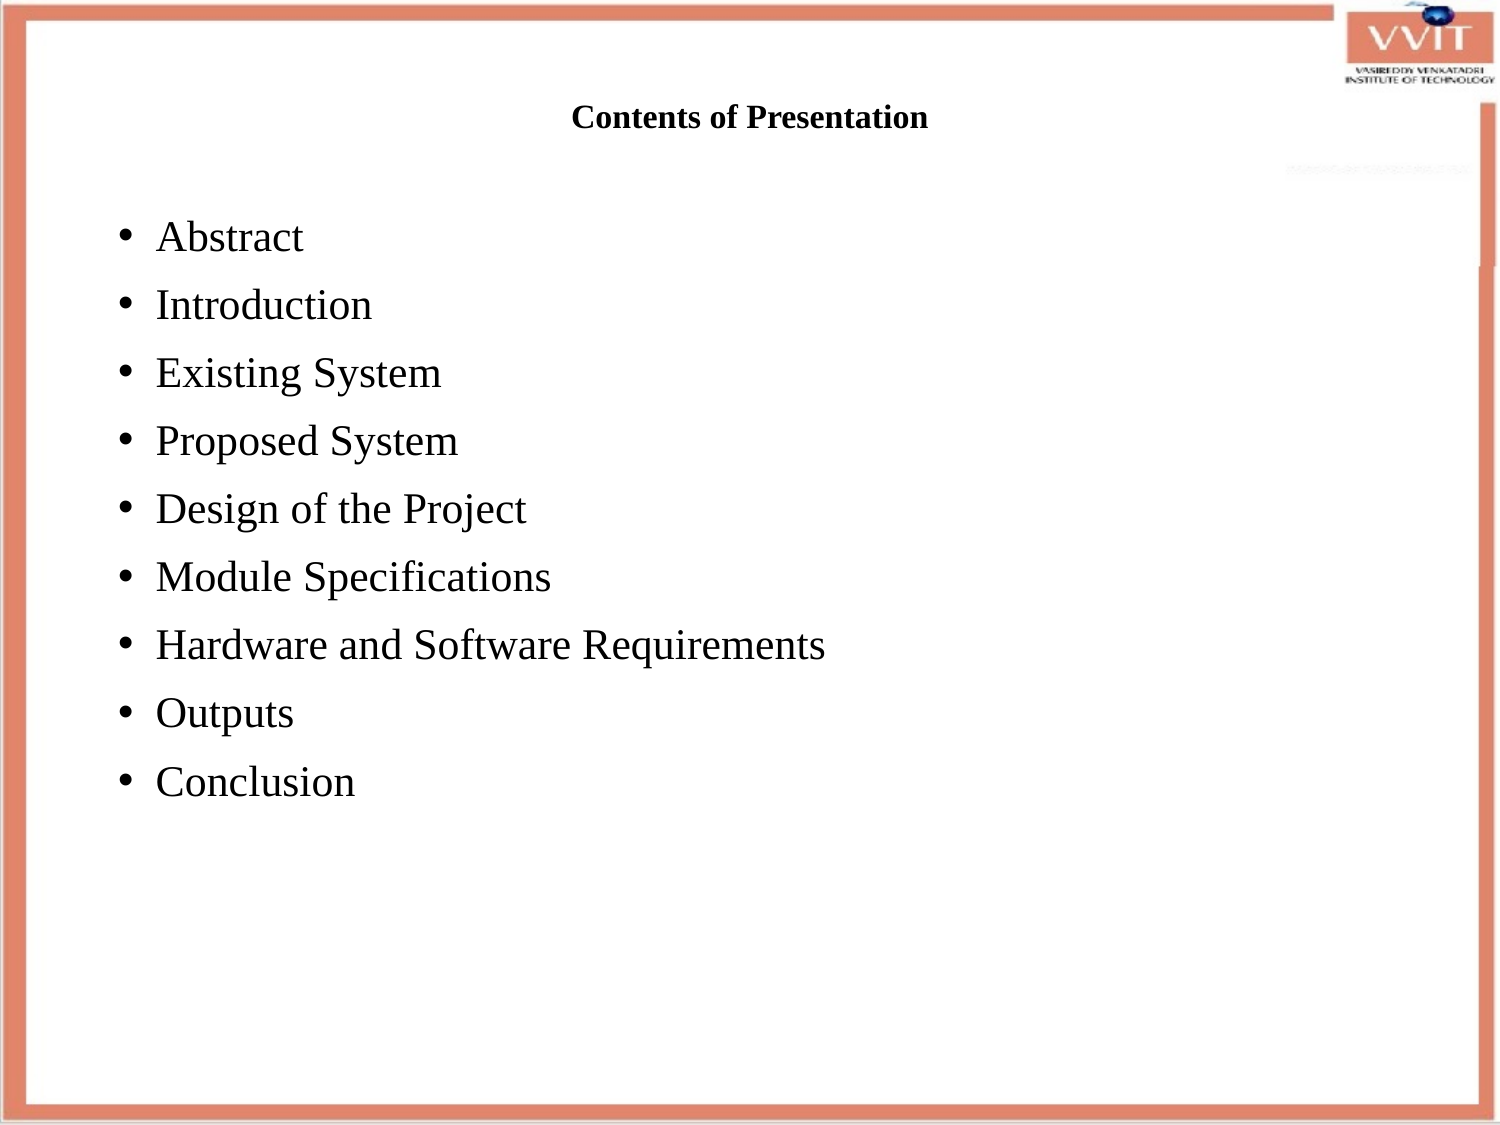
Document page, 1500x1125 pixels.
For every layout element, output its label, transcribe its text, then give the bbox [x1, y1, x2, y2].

picture [0, 0, 1500, 1125]
title Contents of Presentation [103, 91, 1397, 144]
list Abstract Introduction Existing System Proposed System Design of the Project Module Specifications Hardware and Software Requirements Outputs Conclusion [103, 205, 1410, 970]
